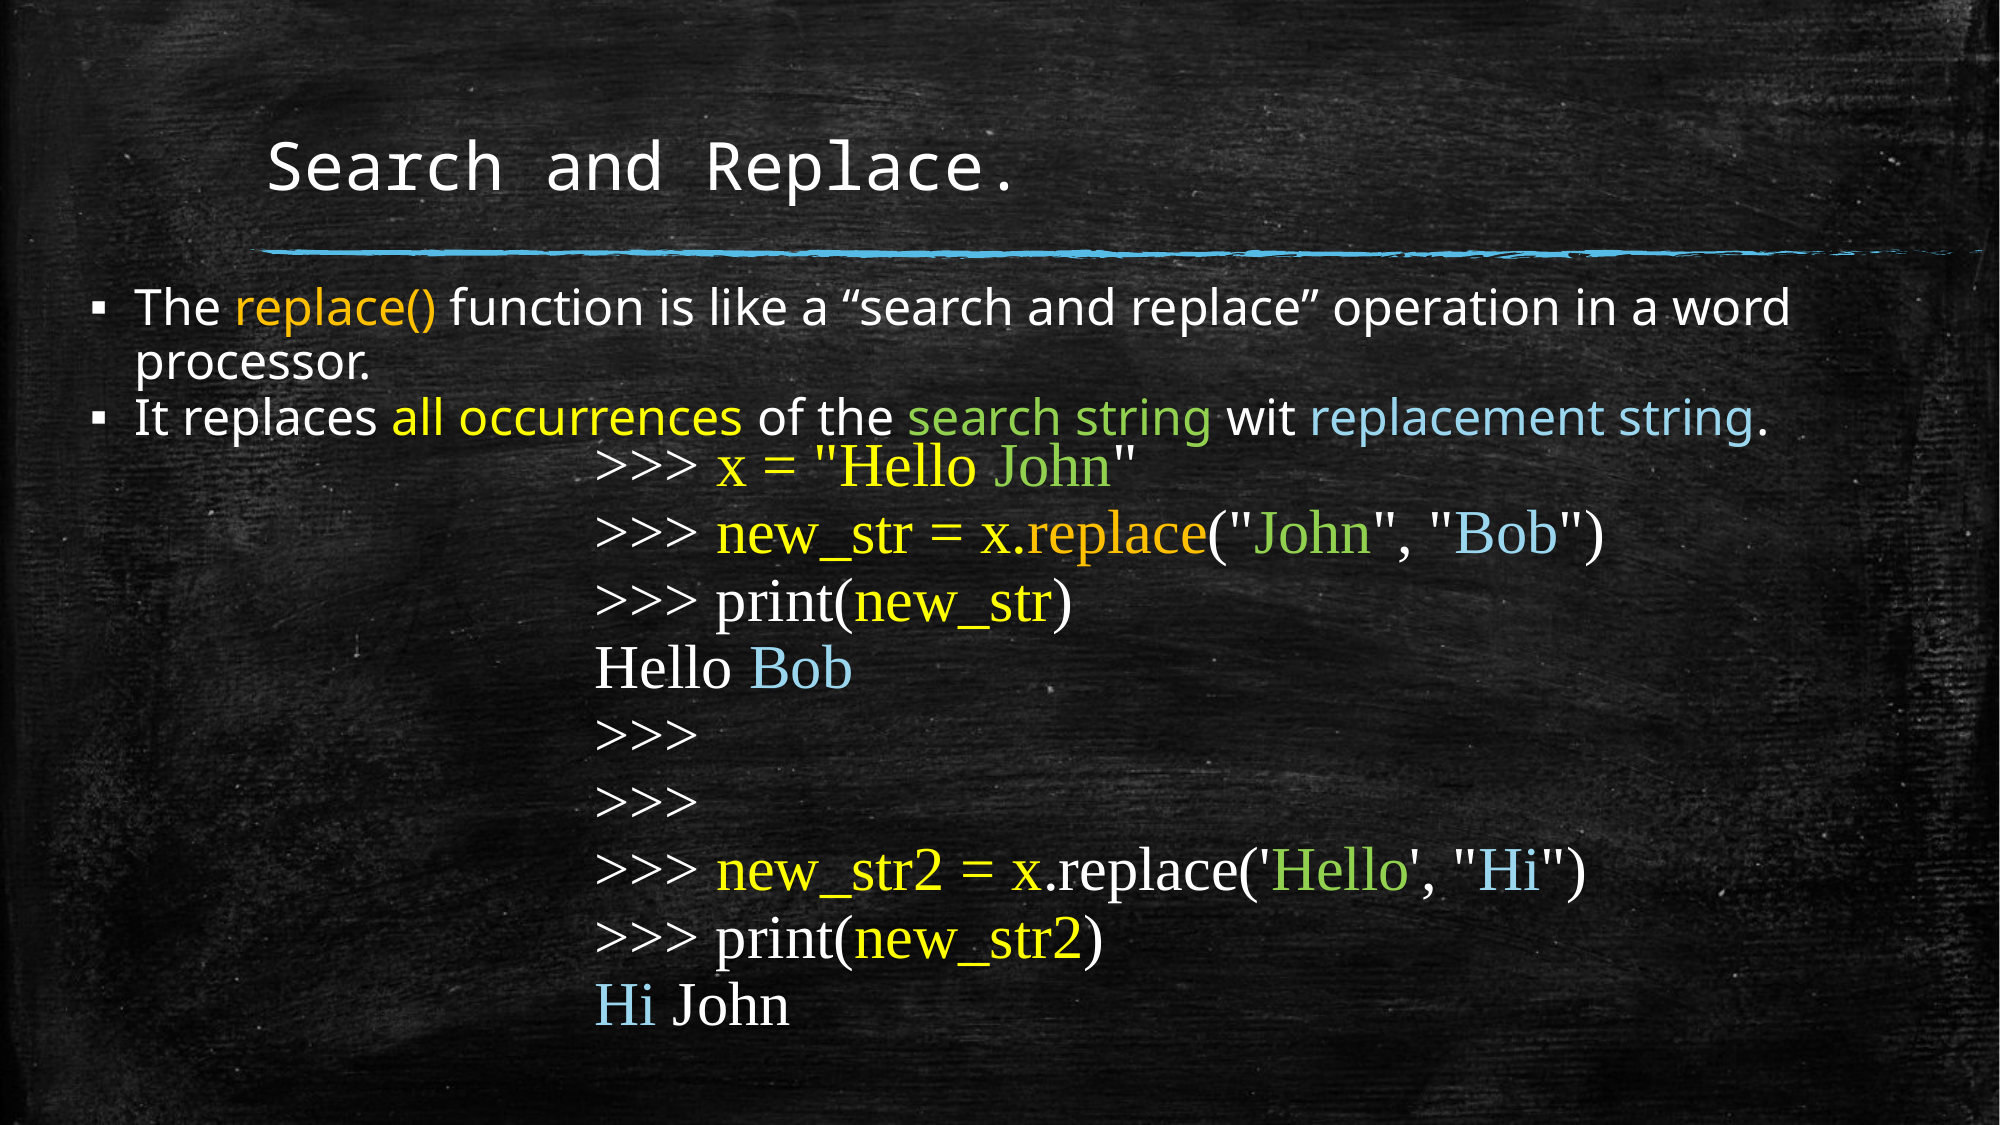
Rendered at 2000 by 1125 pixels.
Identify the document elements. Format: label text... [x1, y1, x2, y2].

title Search and Replace. [249, 45, 1750, 213]
text_box >>> x = "Hello John" >>> new_str = x.replace("John", "Bob") >>> print(new_str) Hello Bob >>> >>> >>> new_str2 = x.replace('Hello', "Hi") >>> print(new_str2) Hi John [579, 424, 1621, 1047]
list The replace() function is like a “search and replace” operation in a word processor. It replaces all occurrences of the search string wit replacement string. [74, 275, 2000, 1125]
